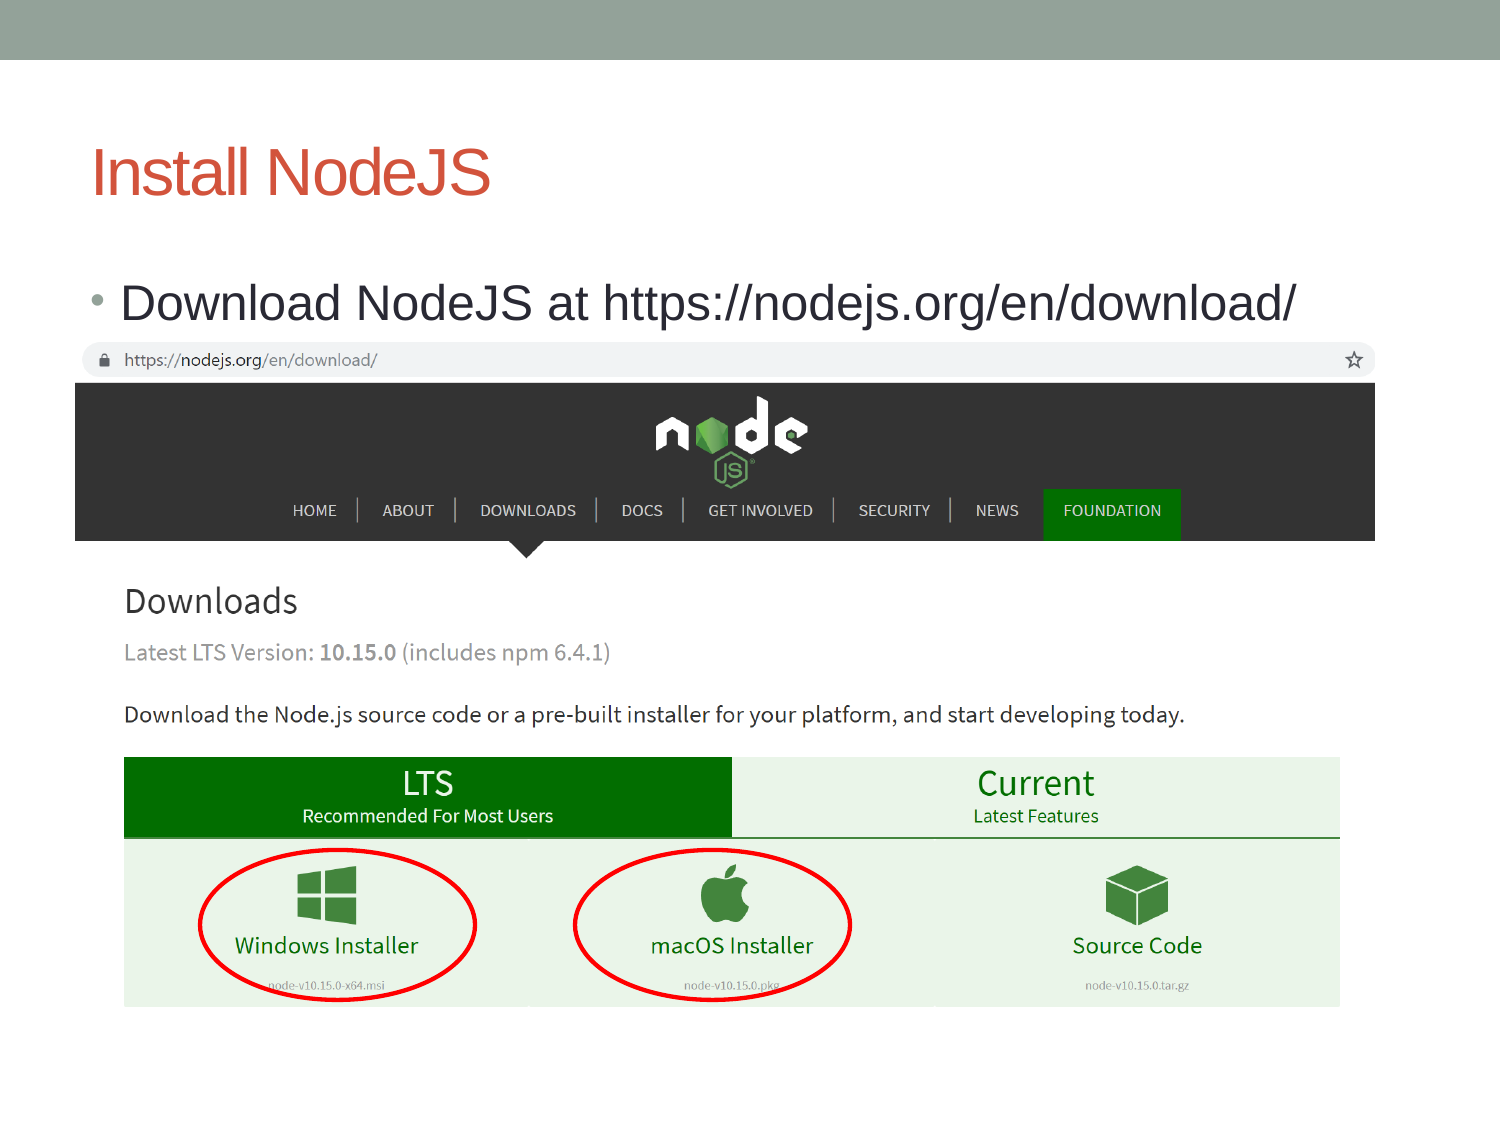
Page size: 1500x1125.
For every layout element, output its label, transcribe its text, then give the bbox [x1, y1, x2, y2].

picture [74, 337, 1376, 1027]
list Download NodeJS at https://nodejs.org/en/download/ [75, 262, 1425, 1063]
title Install NodeJS [75, 87, 1425, 250]
